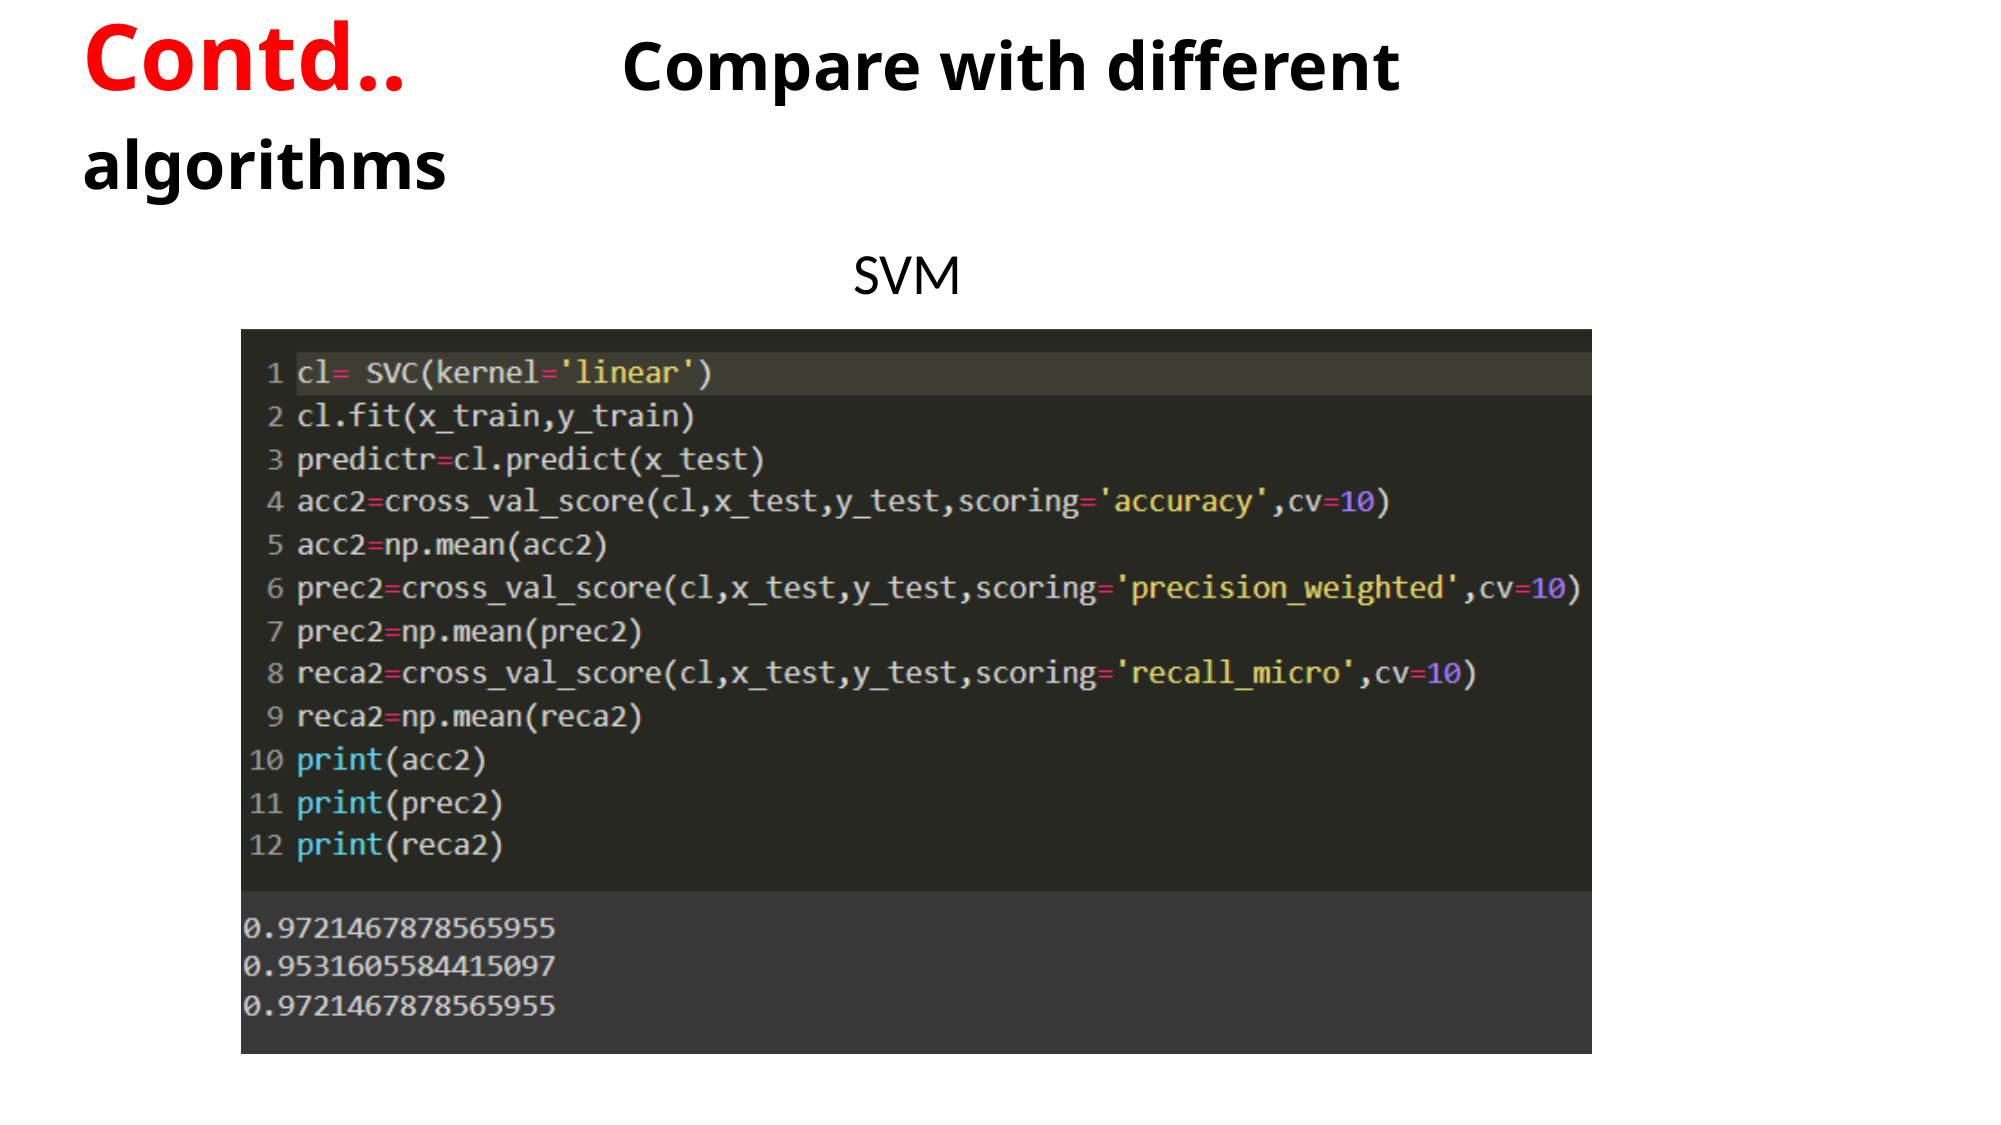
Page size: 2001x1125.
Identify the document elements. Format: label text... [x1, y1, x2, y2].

text_box SVM [377, 228, 1439, 314]
picture [241, 329, 1592, 1054]
title Contd.. Compare with different algorithms [67, 31, 1766, 191]
